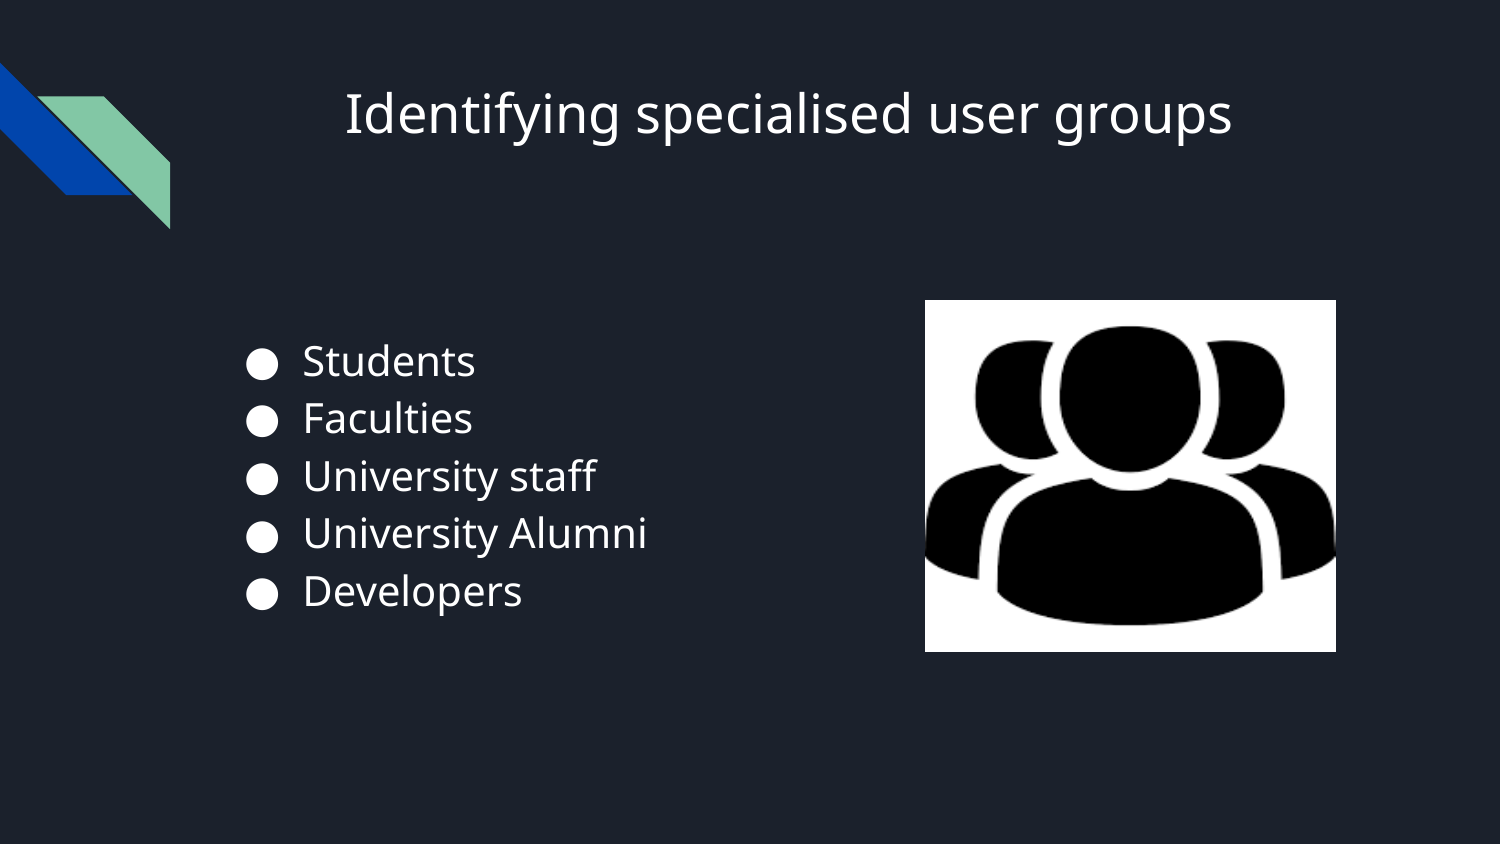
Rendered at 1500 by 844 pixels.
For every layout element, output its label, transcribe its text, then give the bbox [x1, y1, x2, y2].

text_box Students Faculties University staff University Alumni Developers [212, 311, 1368, 790]
text_box Identifying specialised user groups [212, 64, 1368, 215]
picture [925, 299, 1337, 652]
